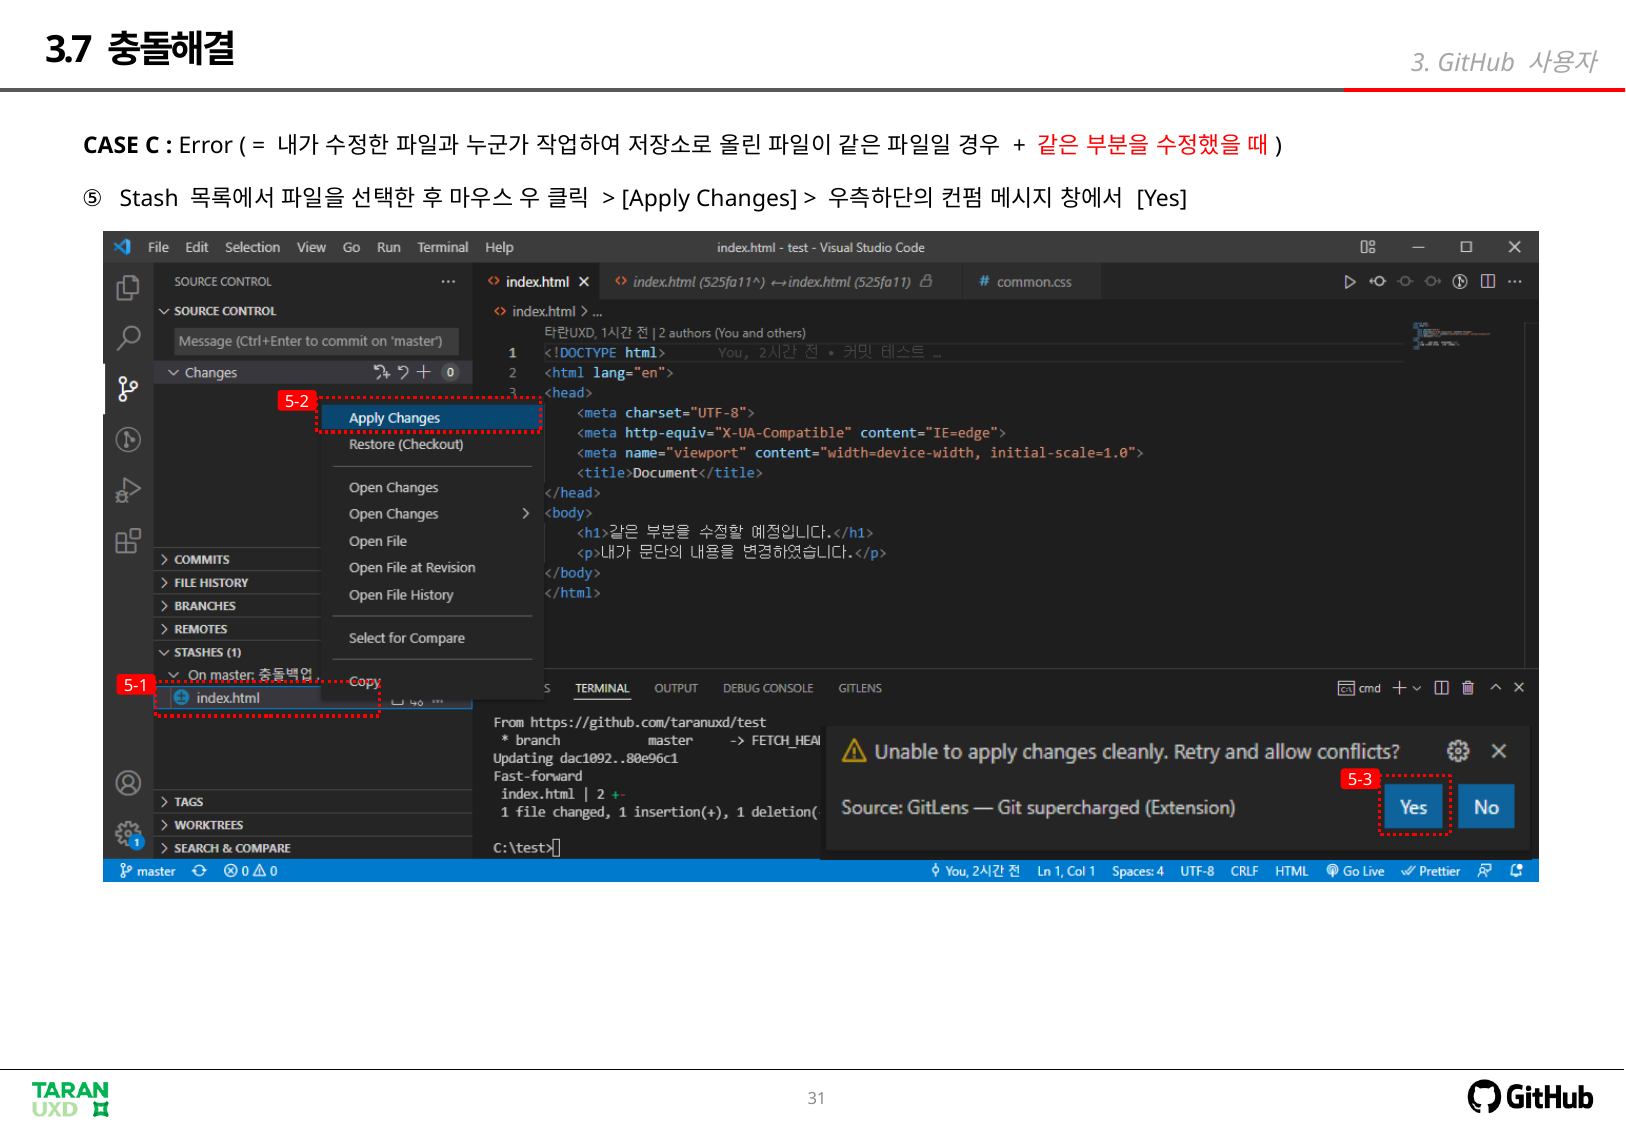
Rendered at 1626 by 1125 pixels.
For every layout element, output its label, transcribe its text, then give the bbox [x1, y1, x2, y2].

picture [103, 231, 1539, 882]
picture [32, 1082, 109, 1117]
text_box Stash 목록에서 파일을 선택한 후 마우스 우 클릭 > [Apply Changes] > 우측하단의 컨펌 메시지 창에서 [Yes] [67, 169, 1592, 218]
picture [1466, 1059, 1594, 1125]
text_box CASE C : Error ( = 내가 수정한 파일과 누군가 작업하여 저장소로 올린 파일이 같은 파일일 경우 + 같은 부분을 수정했을 때) [68, 117, 1593, 166]
text_box 3.7 충돌해결 [30, 17, 252, 78]
slide_number 31 [762, 1069, 842, 1125]
